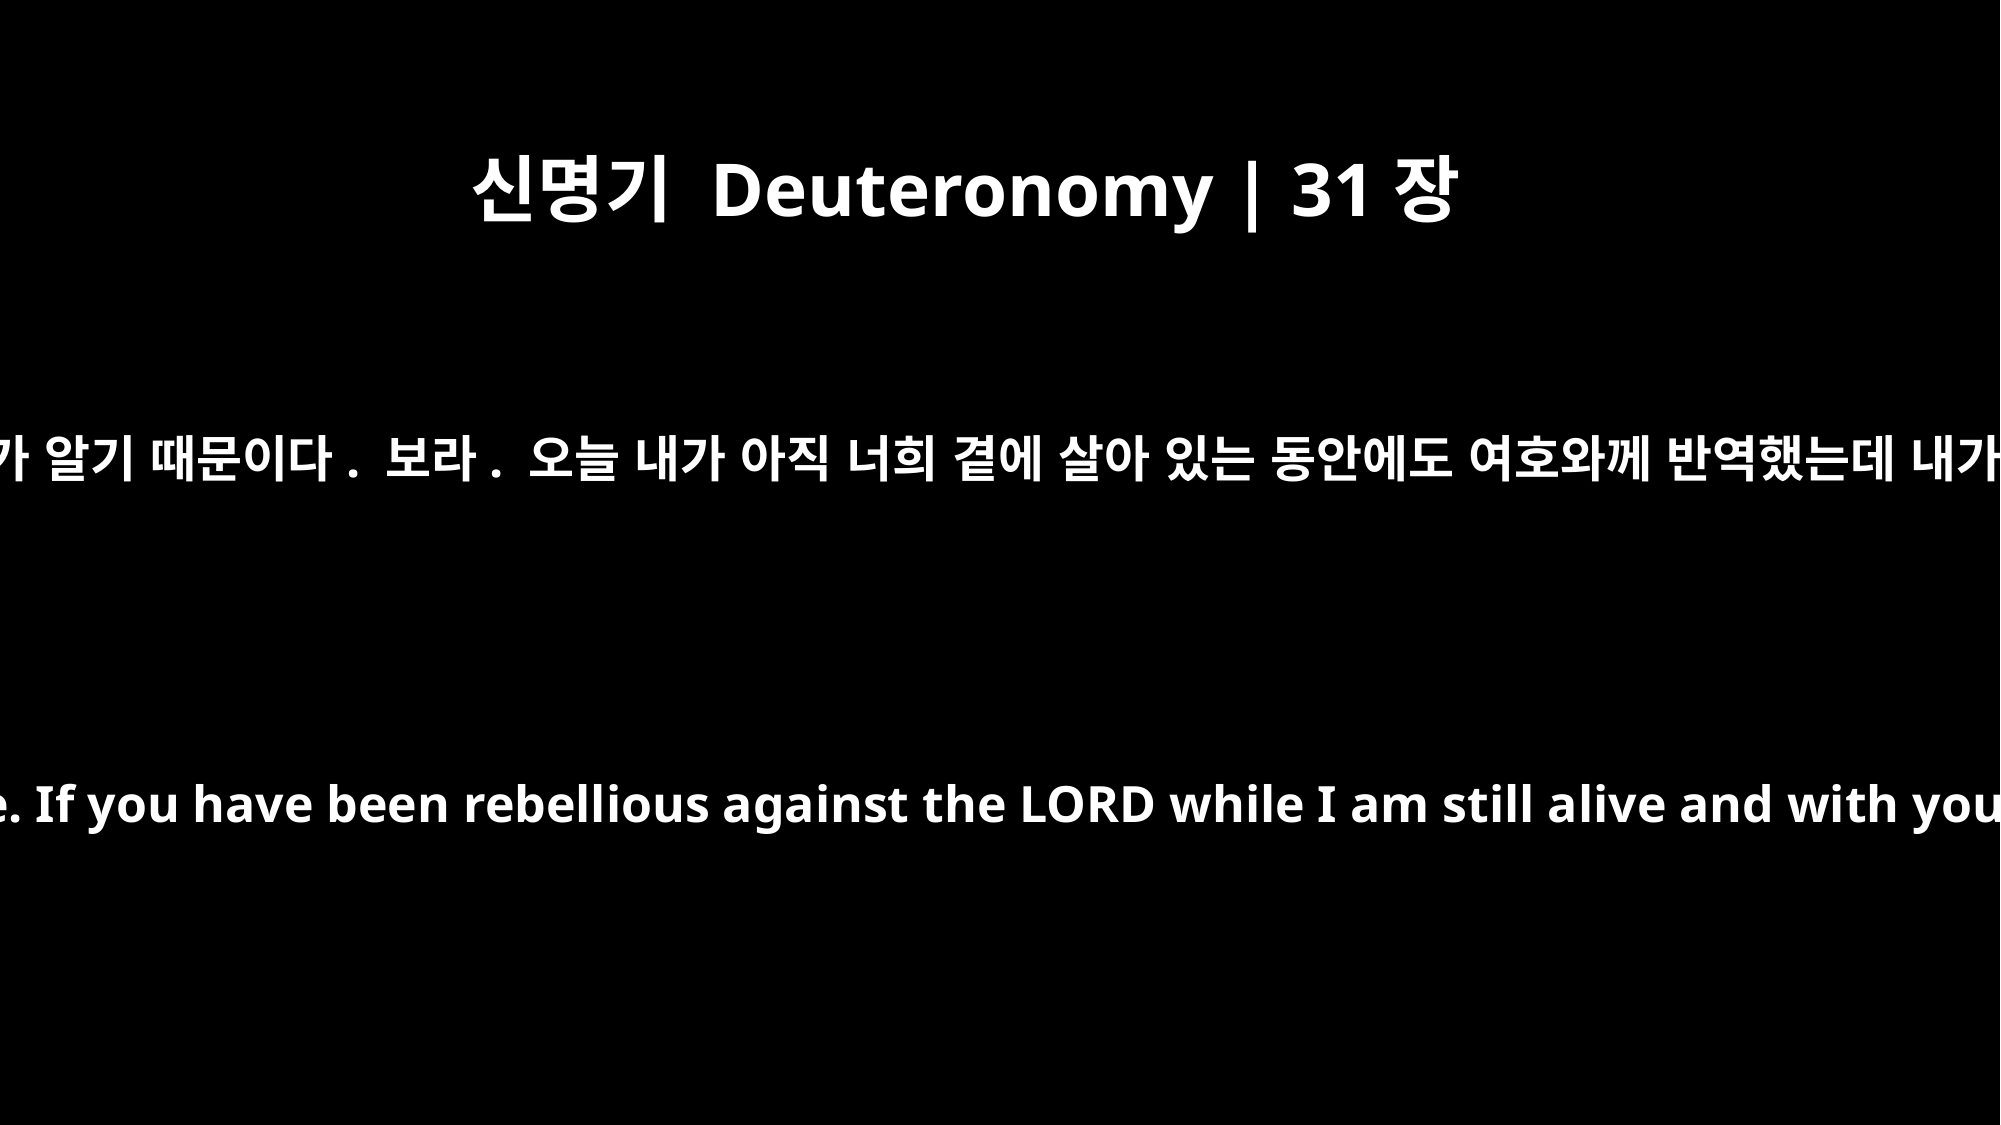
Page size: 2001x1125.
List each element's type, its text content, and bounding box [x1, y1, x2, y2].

text_box 신명기 Deuteronomy | 31장 [456, 136, 1476, 239]
text_box 27 너희가 얼마나 반역을 일삼고 목이 곧은지 내가 알기 때문이다. 보라. 오늘 내가 아직 너희 곁에 살아 있는 동안에도 여호와께 반역했는데 내가 죽고 나면 너희가 얼마나 반역하겠느냐? [0, 359, 2000, 495]
text_box For I know how rebellious and stiff-necked you are. If you have been rebellious against the LORD while I am still alive and with you, how much more will you rebel after I die! [0, 764, 2000, 840]
